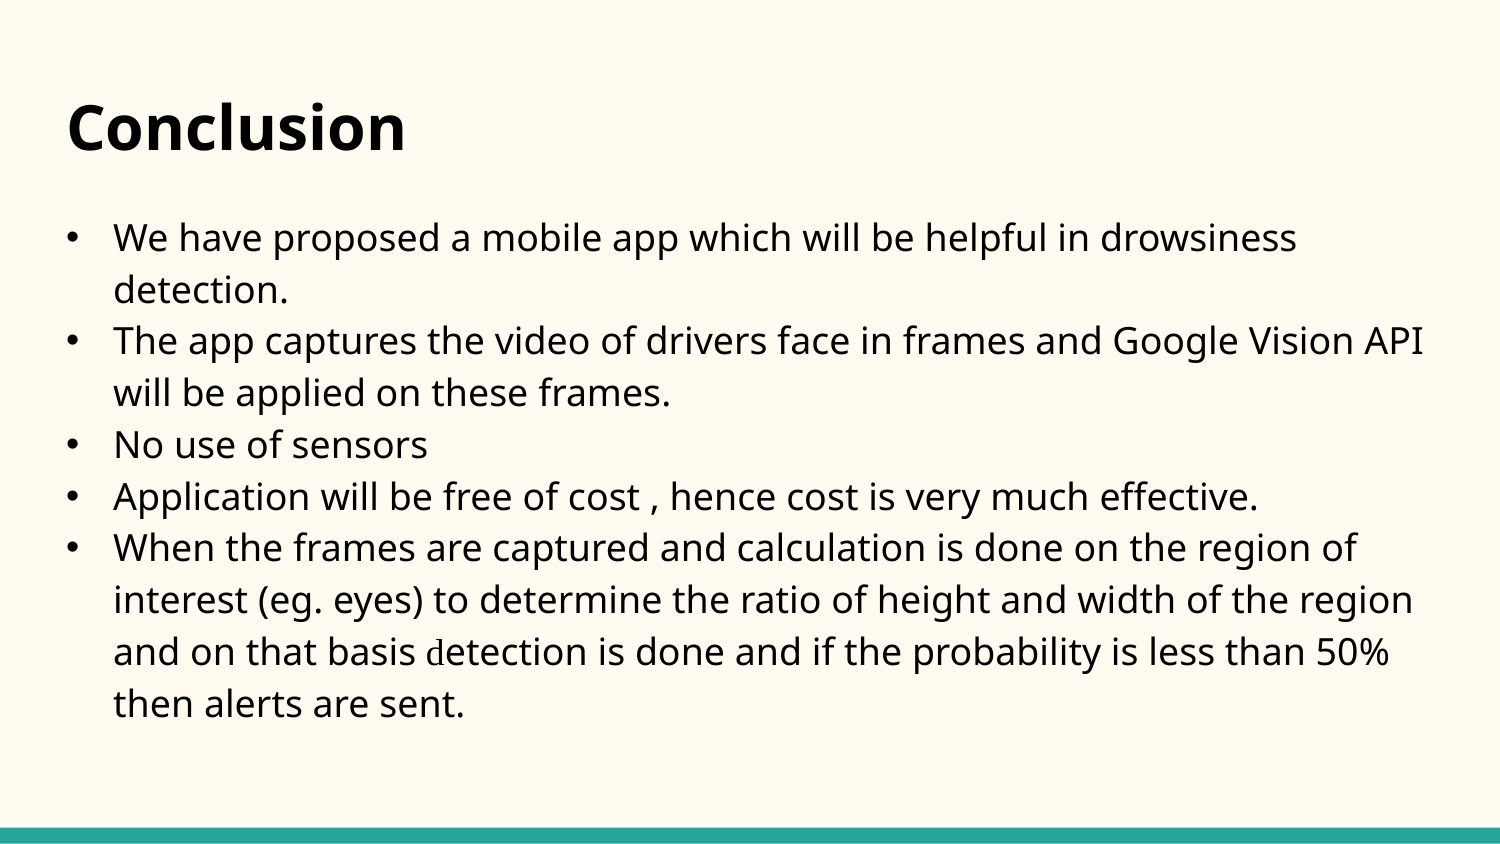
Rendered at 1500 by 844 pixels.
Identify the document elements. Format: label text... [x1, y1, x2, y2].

list We have proposed a mobile app which will be helpful in drowsiness detection. The app captures the video of drivers face in frames and Google Vision API will be applied on these frames. No use of sensors Application will be free of cost , hence cost is very much effective. When the frames are captured and calculation is done on the region of interest (eg. eyes) to determine the ratio of height and width of the region and on that basis detection is done and if the probability is less than 50% then alerts are sent. [51, 192, 1449, 750]
title Conclusion [51, 72, 1449, 174]
